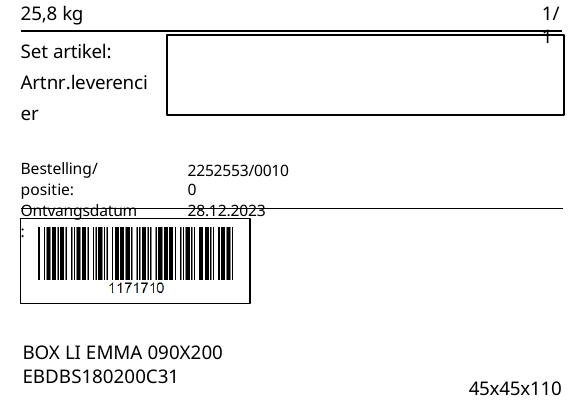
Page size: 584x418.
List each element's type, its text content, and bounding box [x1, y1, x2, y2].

text_box [166, 35, 565, 116]
text_box 1/1 [539, 0, 570, 48]
title 25,8 kg [18, 0, 94, 28]
text_box Set artikel: Artnr.leverencier [18, 28, 157, 124]
text_box 45x45x110 [466, 374, 571, 400]
text_box 2252553/00100 28.12.2023 [185, 209, 296, 220]
text_box BOX LI EMMA 090X200 EBDBS180200C31 [20, 338, 505, 388]
picture [38, 227, 233, 296]
text_box 2252553/00100 28.12.2023 [185, 157, 296, 208]
text_box Bestelling/positie: Ontvangsdatum: [18, 154, 141, 242]
text_box [20, 218, 250, 304]
